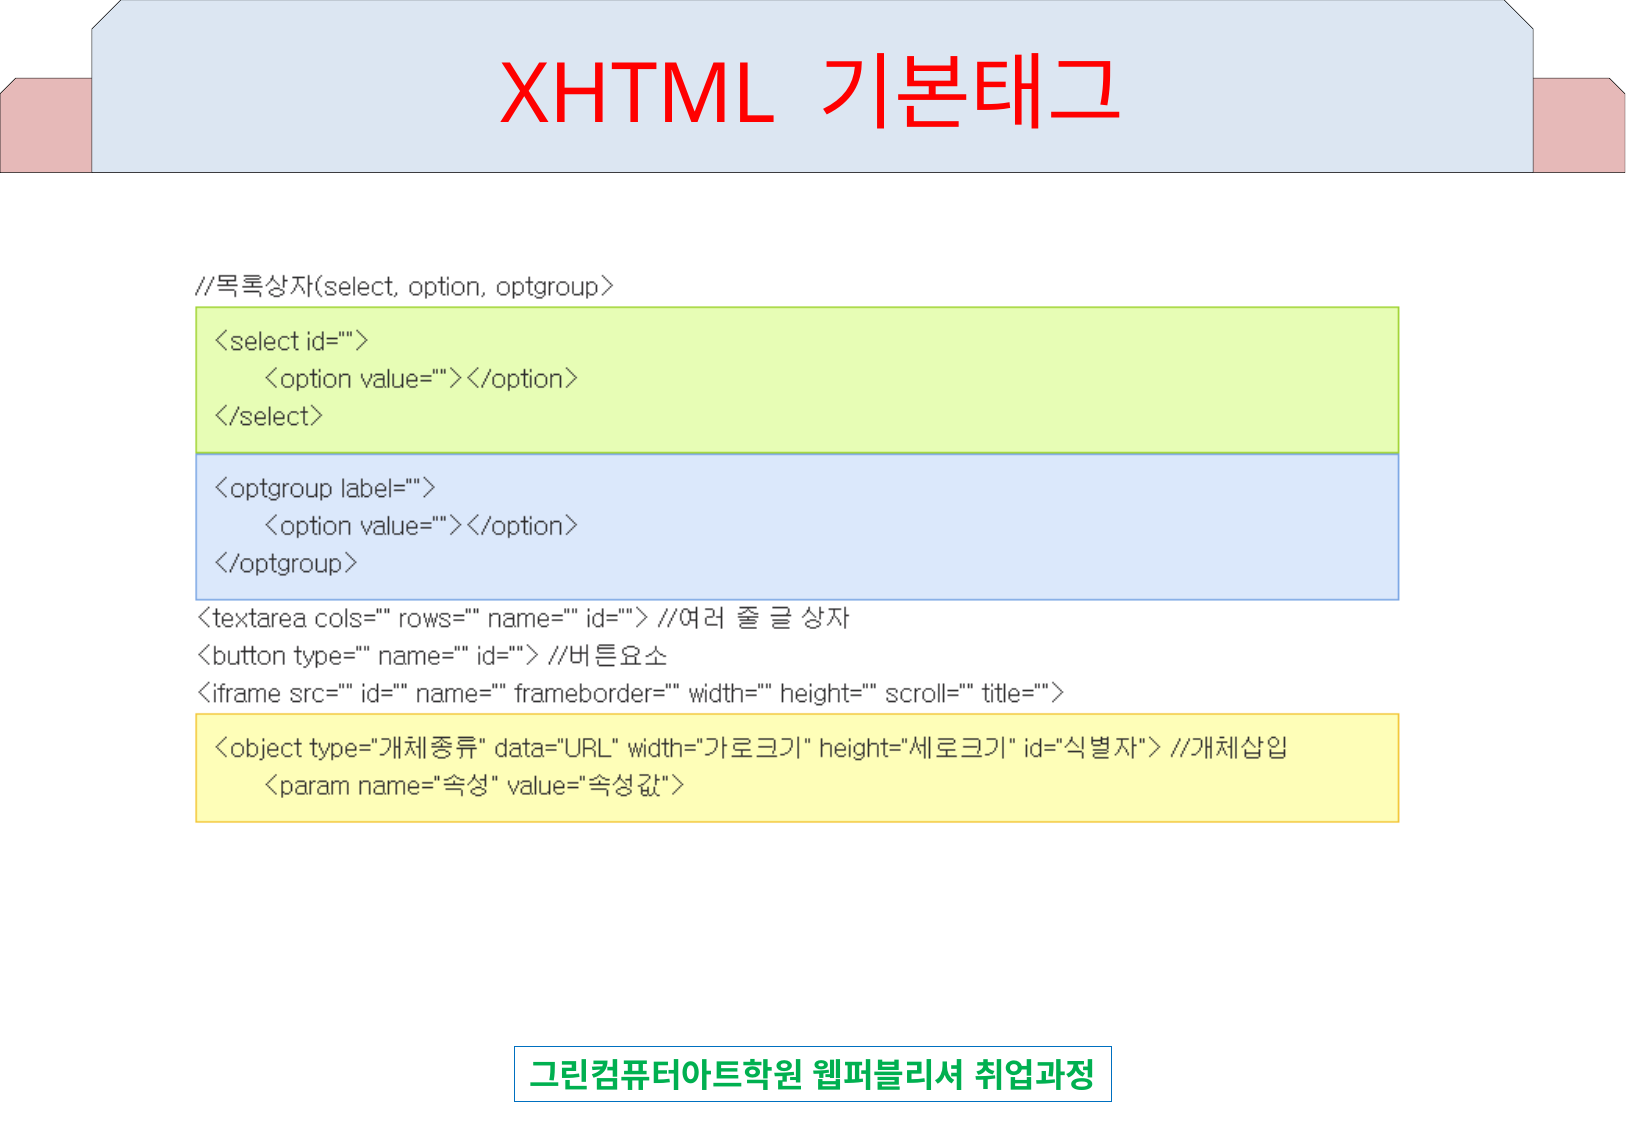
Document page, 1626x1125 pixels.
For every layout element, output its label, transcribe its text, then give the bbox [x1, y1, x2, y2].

picture [180, 266, 1445, 859]
title XHTML 기본태그 [81, 0, 1544, 183]
